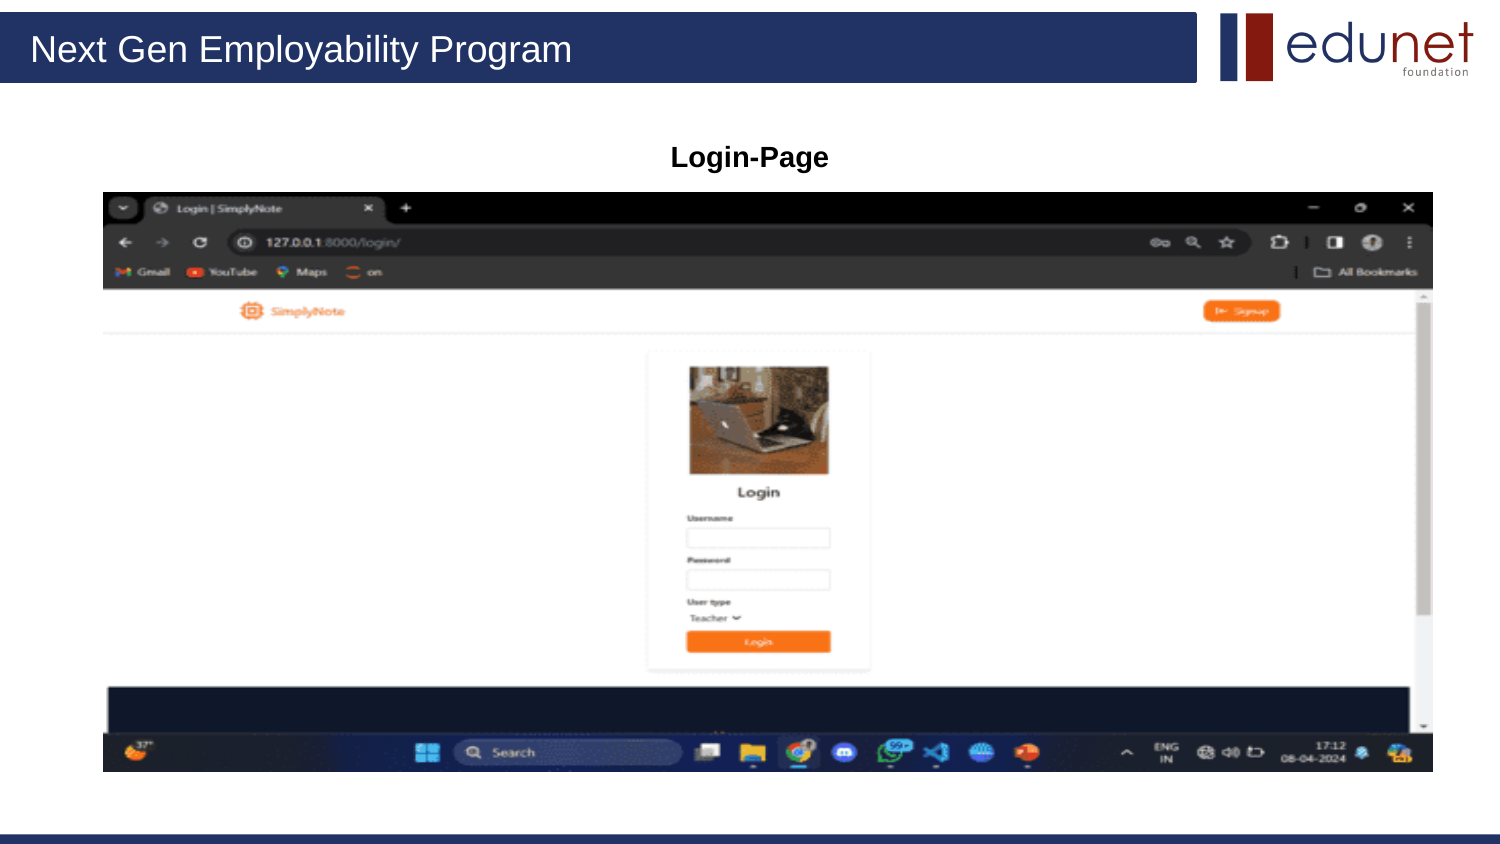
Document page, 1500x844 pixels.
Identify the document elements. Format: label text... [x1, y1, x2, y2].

picture [1279, 14, 1482, 83]
picture [102, 192, 1434, 772]
title Login-Page [103, 104, 1397, 191]
